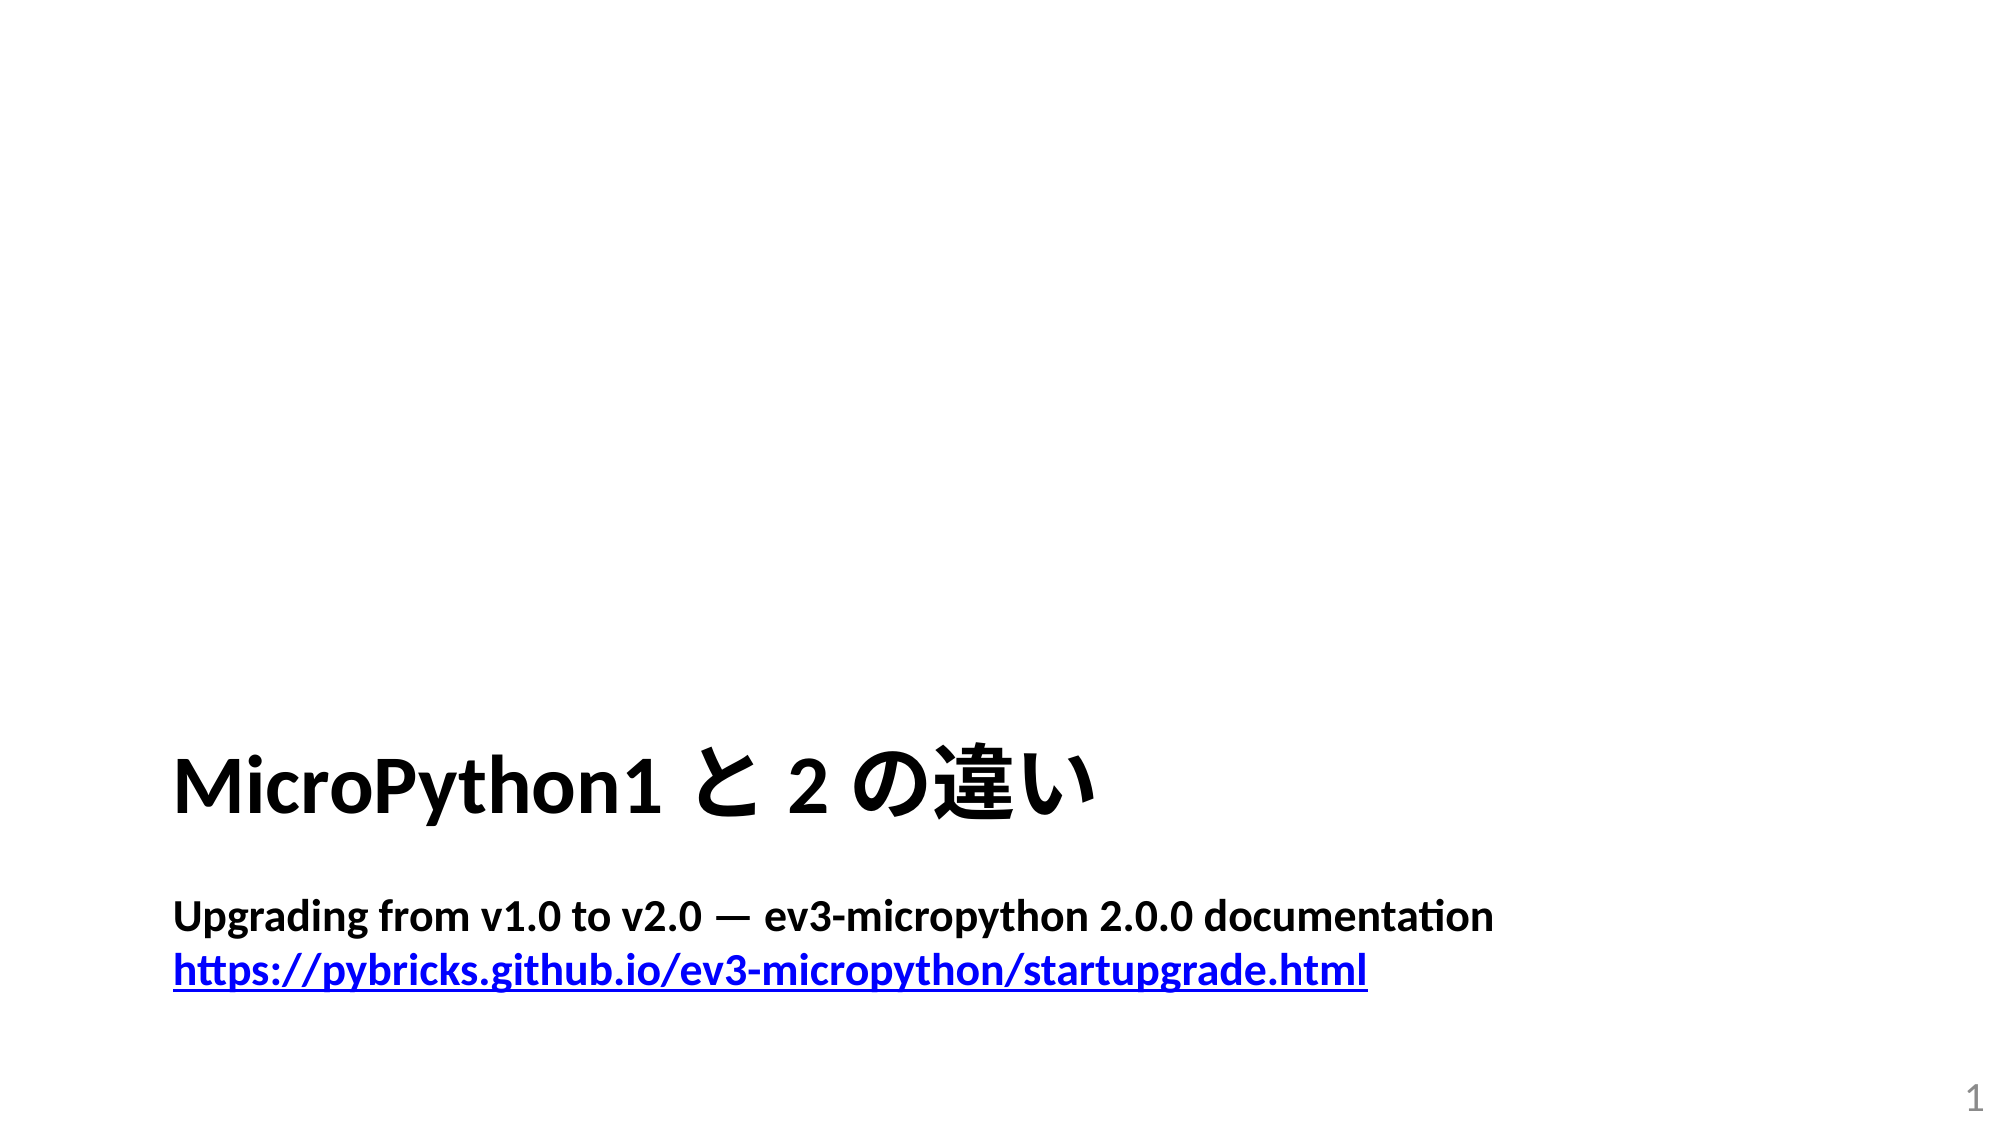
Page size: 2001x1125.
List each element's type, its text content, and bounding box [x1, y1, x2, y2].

slide_number 1 [1881, 1065, 2000, 1125]
title MicroPython1と2の違い Upgrading from v1.0 to v2.0 — ev3-micropython 2.0.0 documentation https://pybricks.github.io/ev3-micropython/startupgrade.html [157, 722, 1858, 1027]
